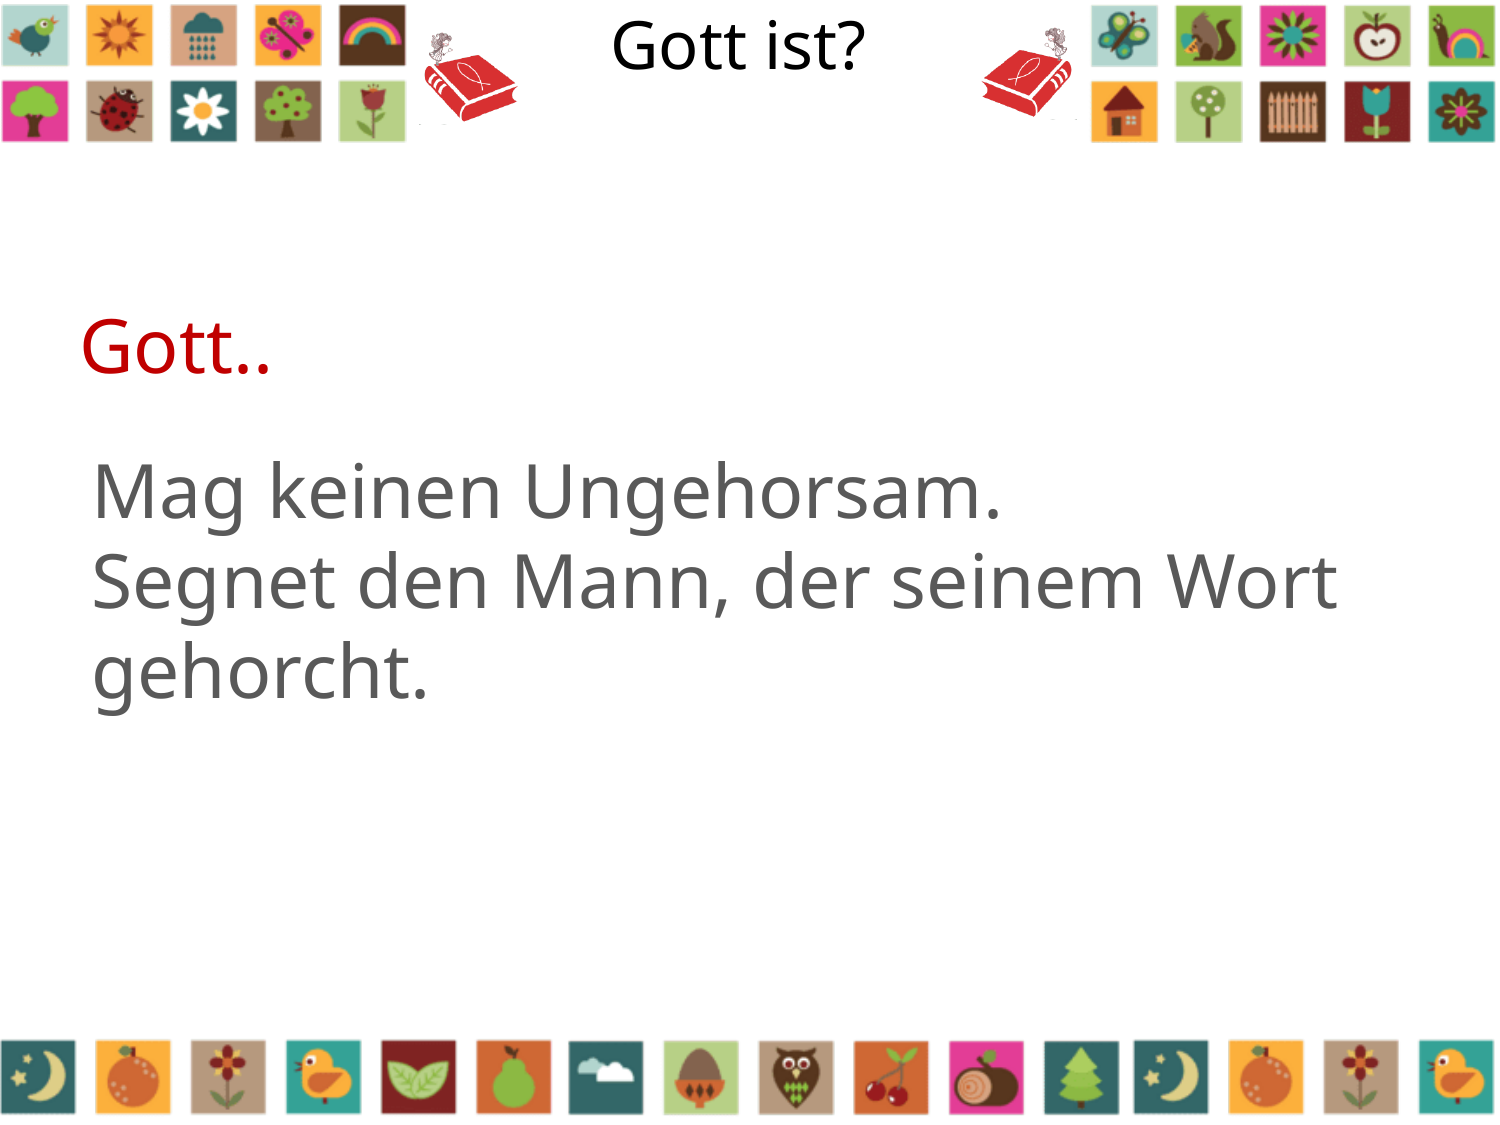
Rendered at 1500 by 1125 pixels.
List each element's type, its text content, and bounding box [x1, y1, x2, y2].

picture [0, 3, 550, 150]
text_box Gott.. [64, 290, 1412, 396]
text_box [0, 1028, 1500, 1118]
text_box Gott ist? [414, 0, 1080, 91]
text_box Mag keinen Ungehorsam. Segnet den Mann, der seinem Wort gehorcht. [76, 436, 1424, 722]
picture [950, 3, 1500, 150]
